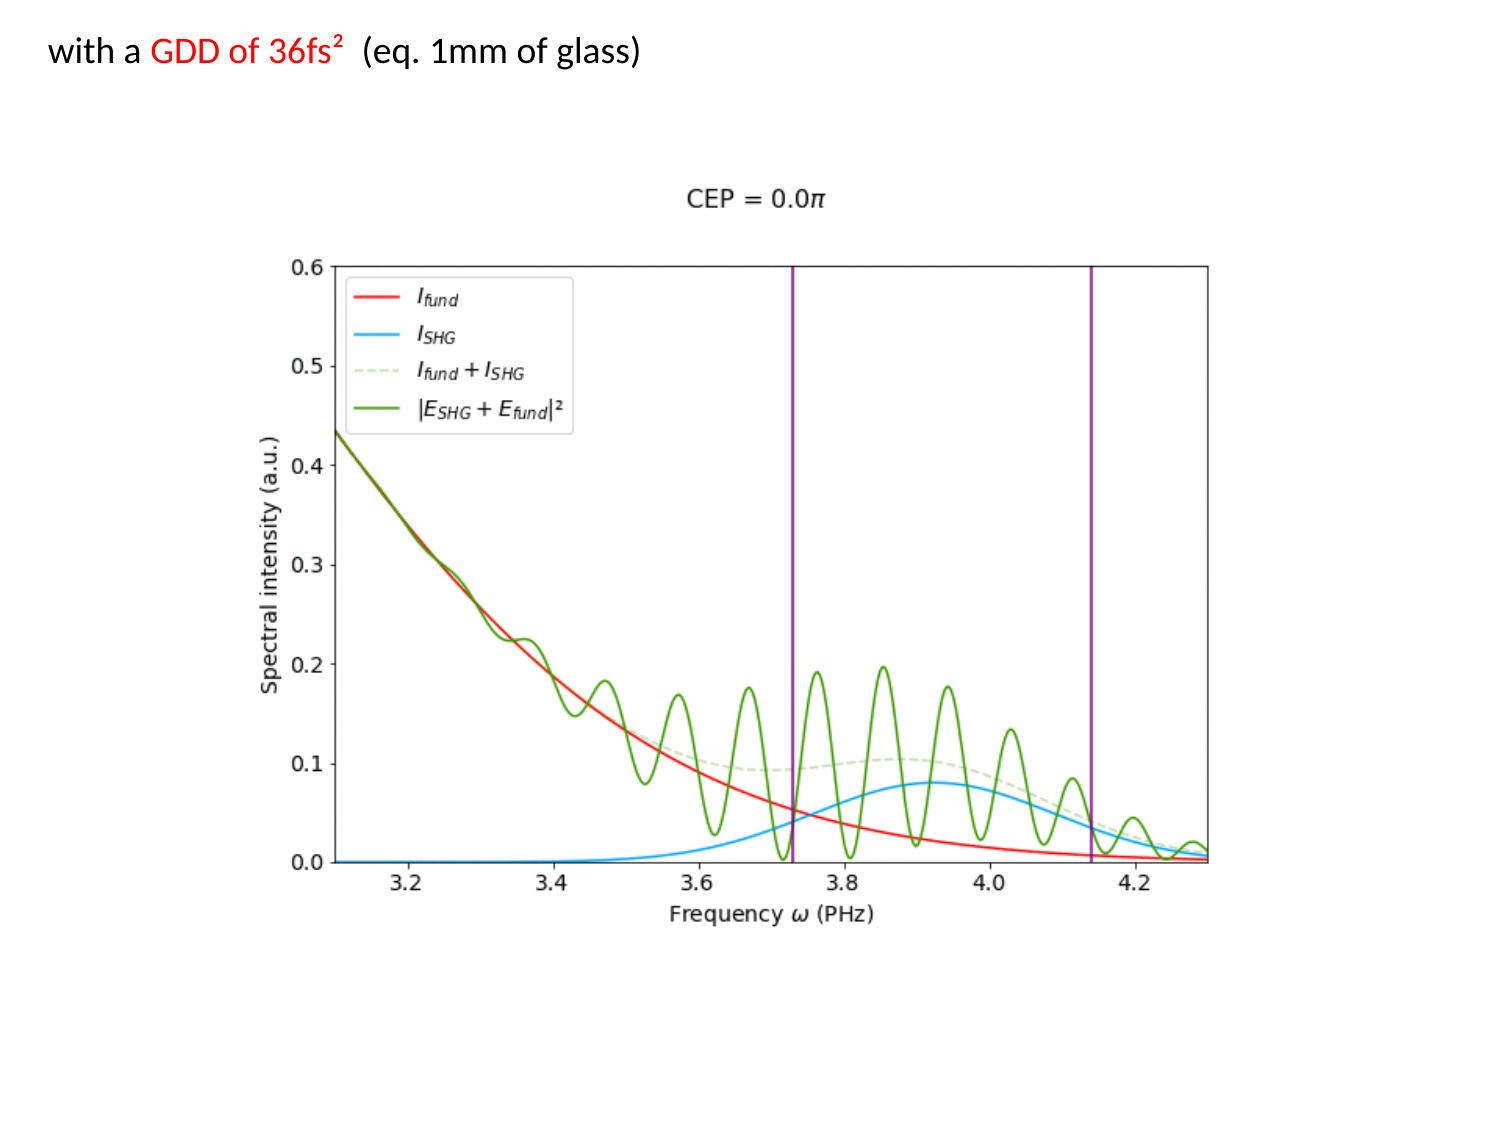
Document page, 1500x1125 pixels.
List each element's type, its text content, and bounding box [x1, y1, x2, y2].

text_box with a GDD of 36fs² (eq. 1mm of glass) [33, 19, 657, 79]
picture [194, 172, 1320, 961]
